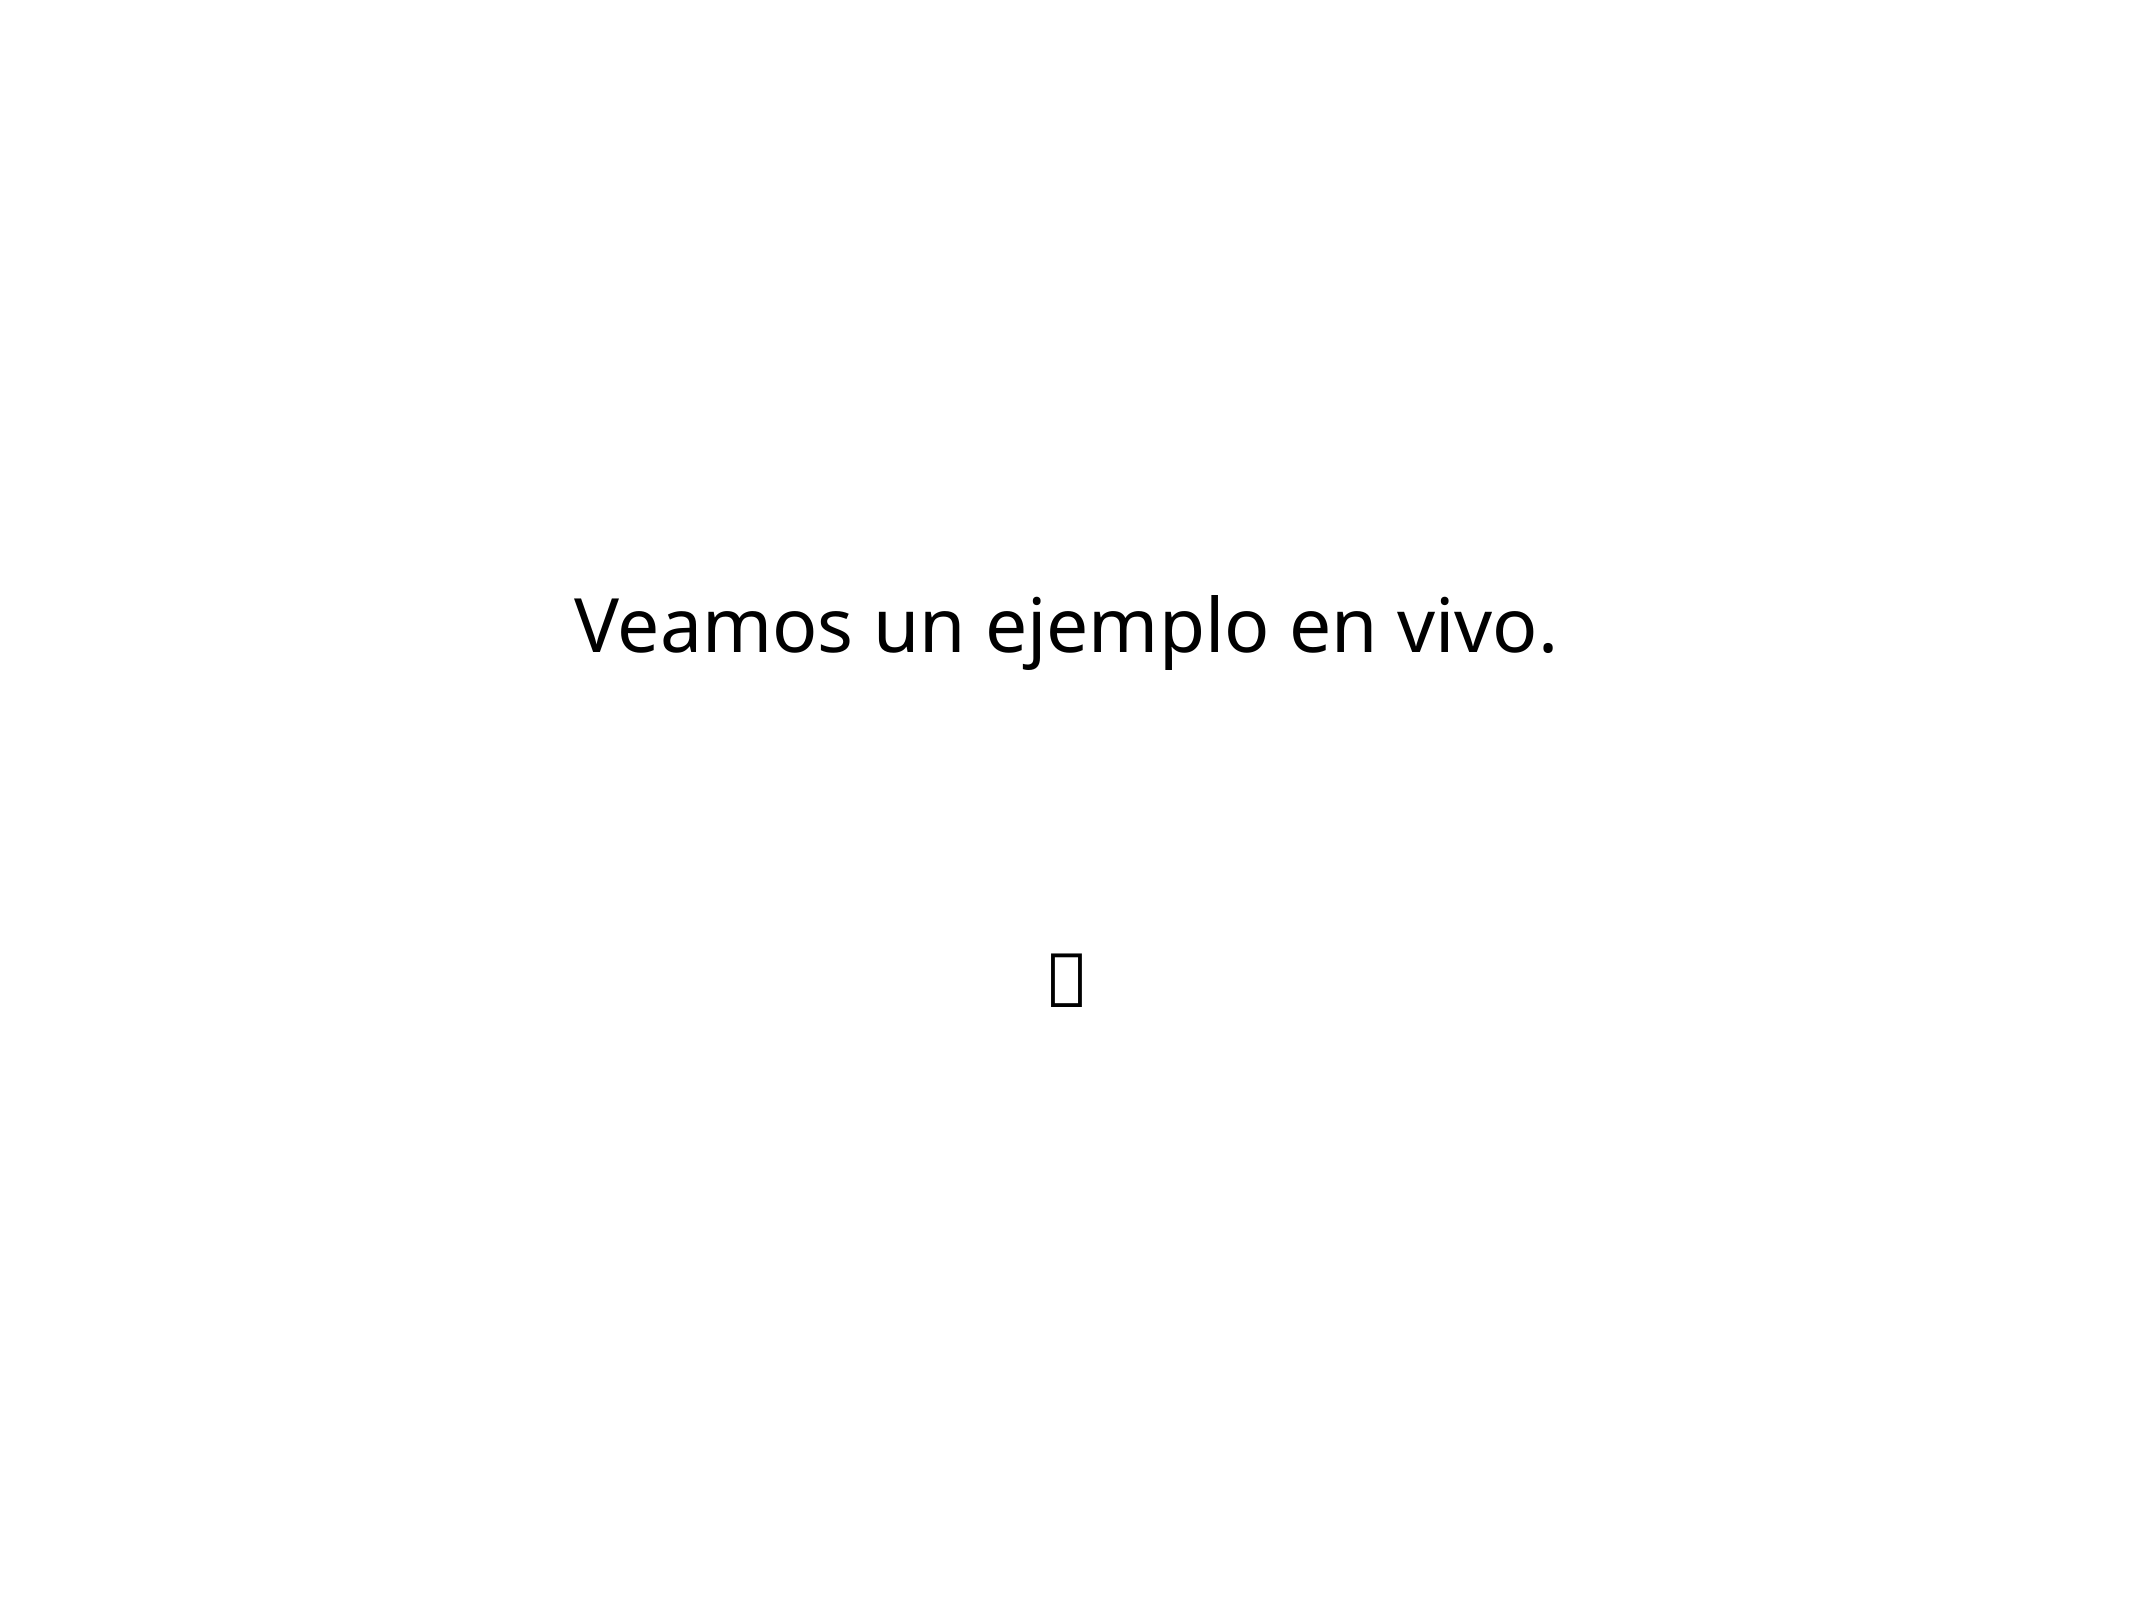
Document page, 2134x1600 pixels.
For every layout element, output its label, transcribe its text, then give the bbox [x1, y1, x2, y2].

list Veamos un ejemplo en vivo. 👀 [156, 208, 1978, 1392]
